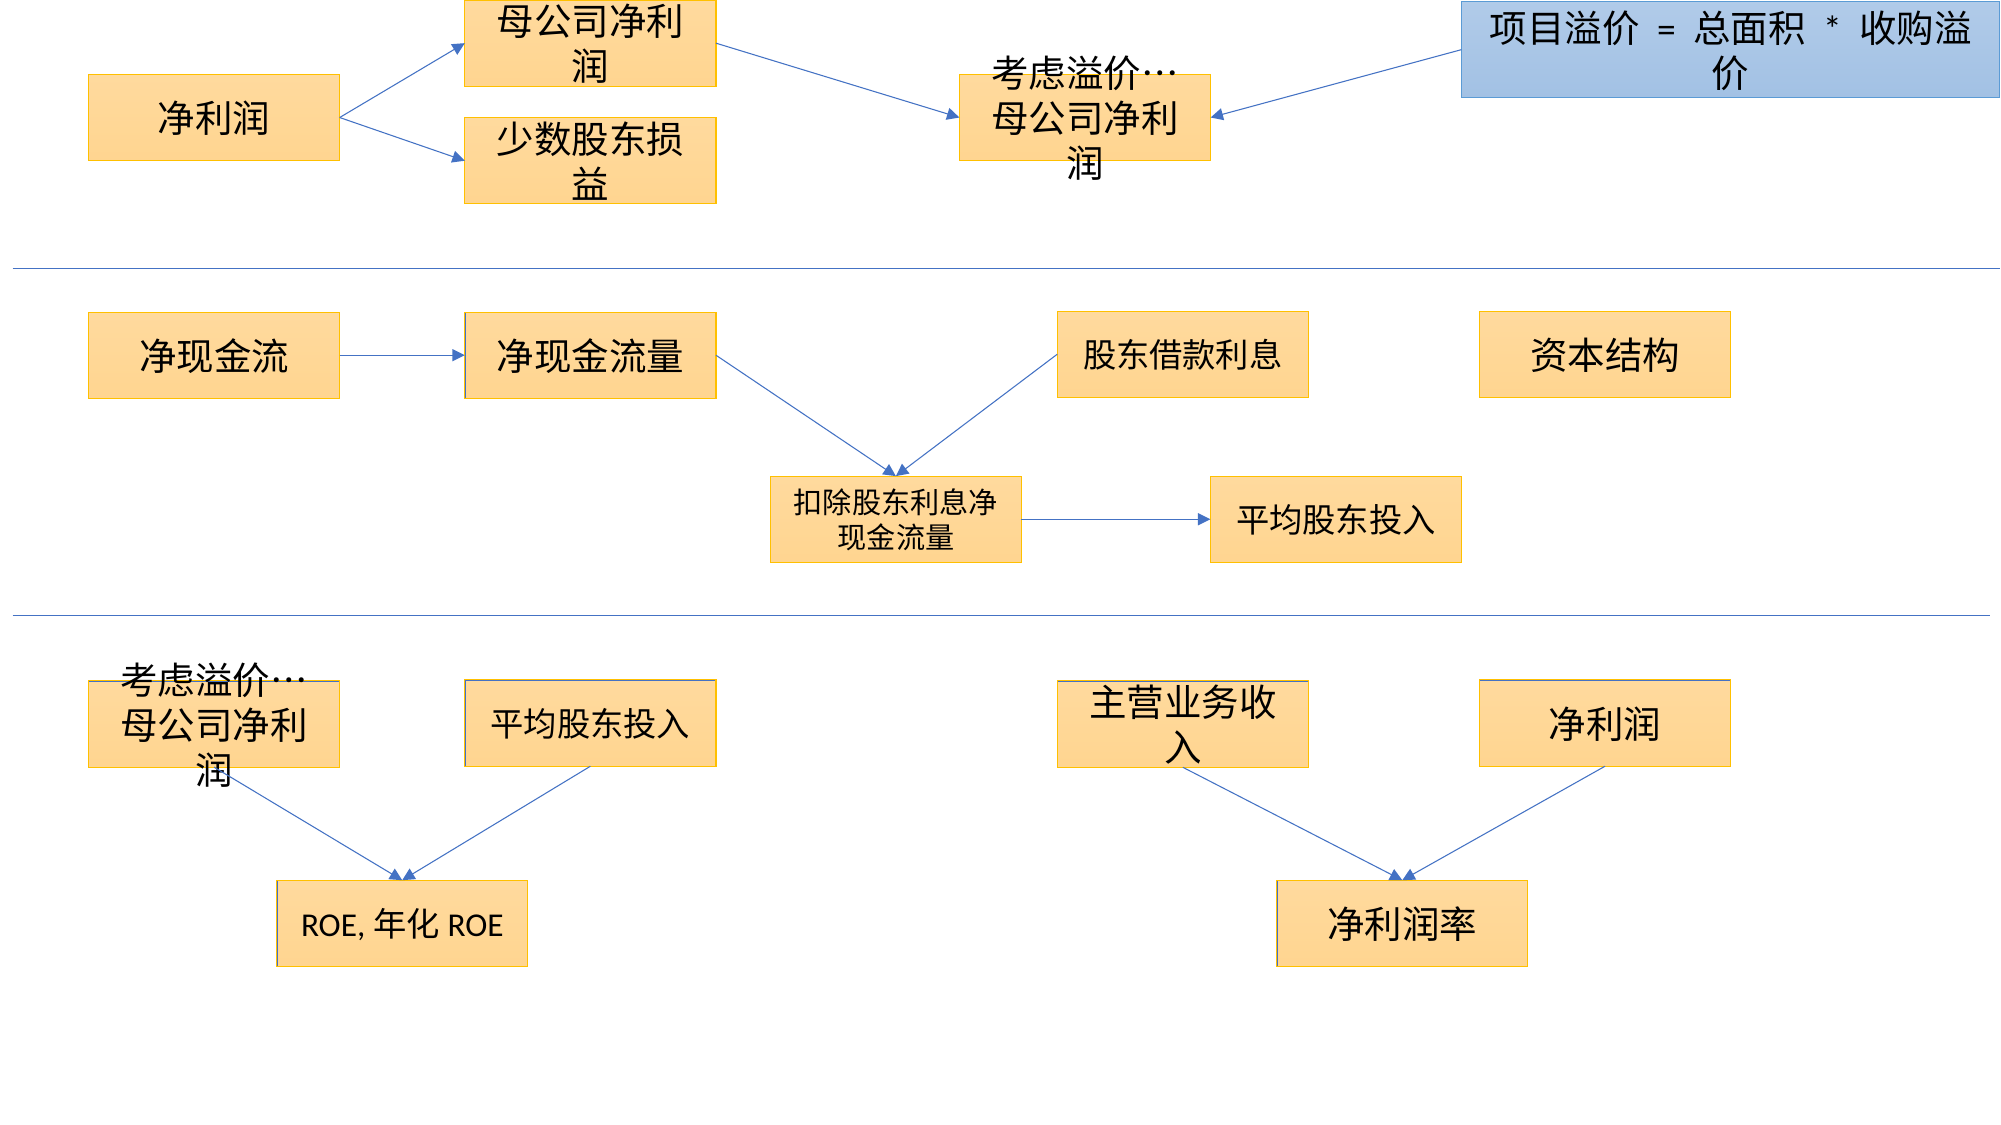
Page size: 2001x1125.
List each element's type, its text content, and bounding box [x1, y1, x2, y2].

text_box 净利润 [1479, 679, 1731, 767]
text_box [1210, 49, 1462, 118]
text_box 主营业务收入 [1057, 680, 1309, 768]
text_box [1402, 766, 1605, 881]
text_box 净利润 [88, 74, 339, 161]
text_box 扣除股东利息净现金流量 [770, 477, 1022, 563]
text_box 少数股东损益 [464, 117, 717, 204]
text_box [1182, 767, 1402, 881]
text_box 资本结构 [1479, 311, 1731, 398]
text_box 股东借款利息 [1057, 311, 1309, 398]
text_box ROE,年化ROE [276, 881, 528, 967]
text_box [715, 355, 895, 477]
text_box 考虑溢价…母公司净利润 [959, 74, 1211, 161]
text_box 平均股东投入 [464, 679, 717, 767]
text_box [895, 354, 1058, 477]
text_box 考虑溢价…母公司净利润 [88, 680, 340, 768]
text_box 净现金流 [88, 312, 340, 399]
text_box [716, 43, 960, 118]
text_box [402, 766, 591, 881]
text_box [339, 117, 465, 161]
text_box 项目溢价 = 总面积 * 收购溢价 [1461, 1, 2000, 98]
text_box 净现金流量 [464, 312, 717, 399]
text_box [213, 767, 402, 881]
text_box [339, 43, 465, 117]
text_box 母公司净利润 [464, 0, 717, 87]
text_box 平均股东投入 [1210, 476, 1462, 563]
text_box 净利润率 [1276, 881, 1528, 967]
